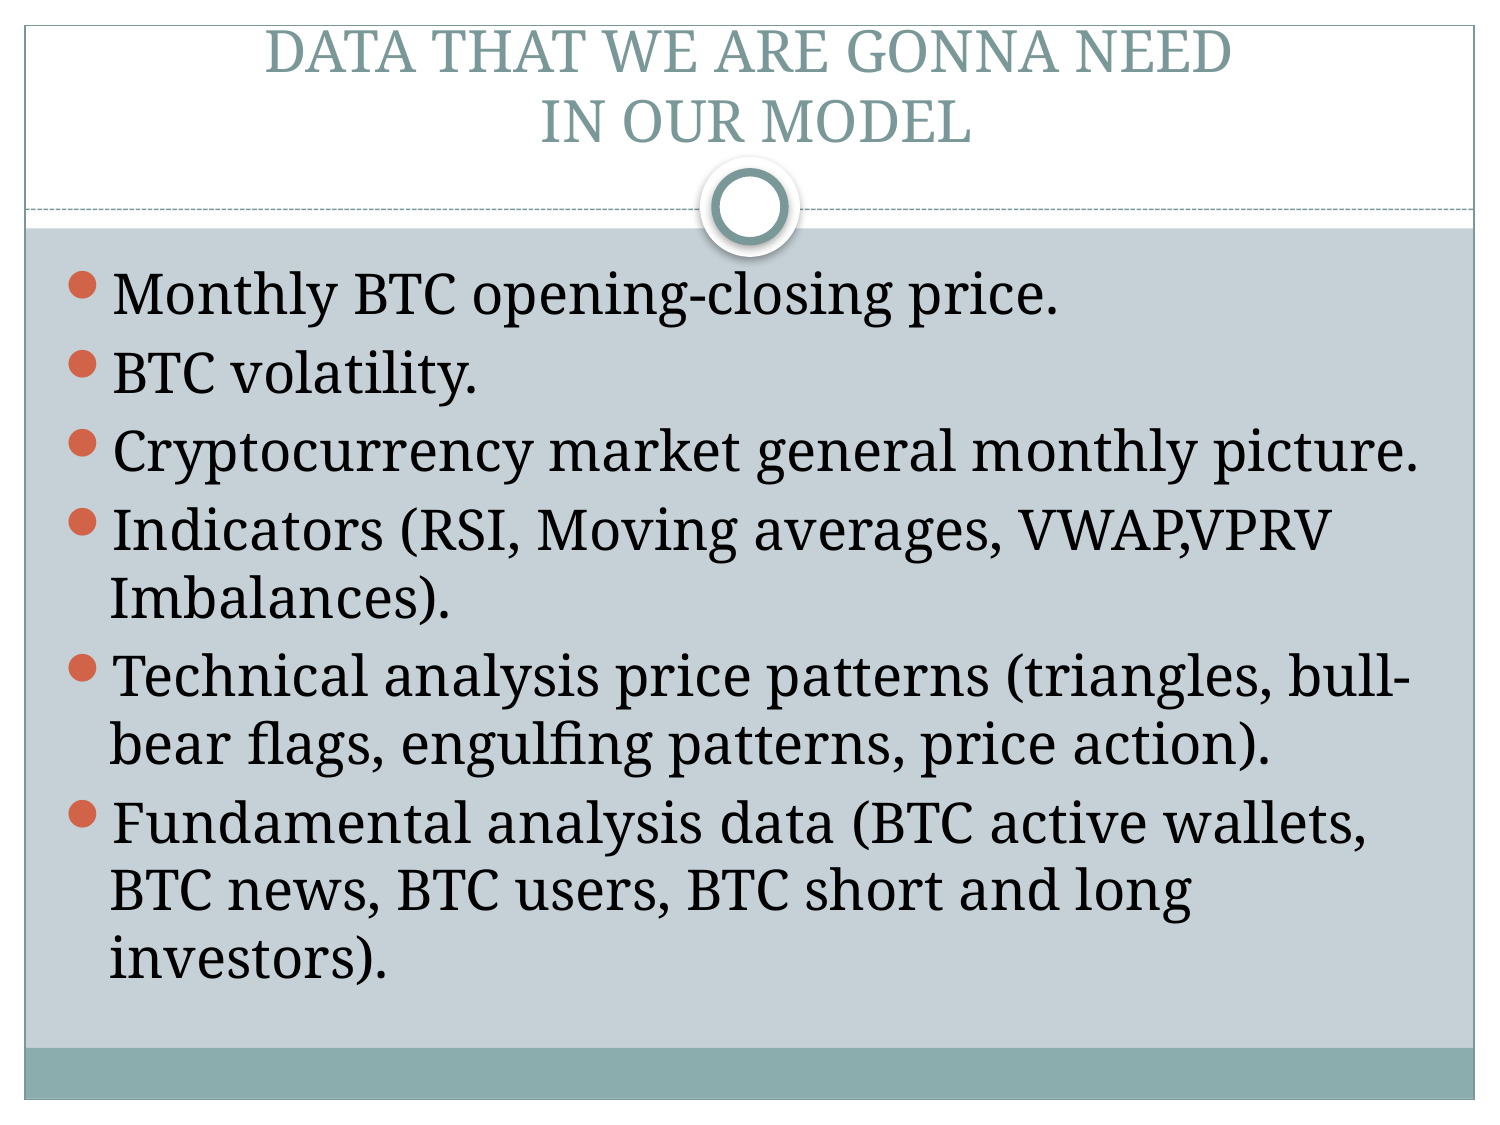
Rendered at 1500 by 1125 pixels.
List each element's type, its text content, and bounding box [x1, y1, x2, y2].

title DATA THAT WE ARE GONNA NEED IN OUR MODEL [49, 37, 1450, 162]
list Monthly BTC opening-closing price. BTC volatility. Cryptocurrency market general monthly picture. Indicators (RSI, Moving averages, VWAP,VPRV Imbalances). Technical analysis price patterns (triangles, bull-bear flags, engulfing patterns, price action). Fundamental analysis data (BTC active wallets, BTC news, BTC users, BTC short and long investors). [49, 250, 1445, 1001]
